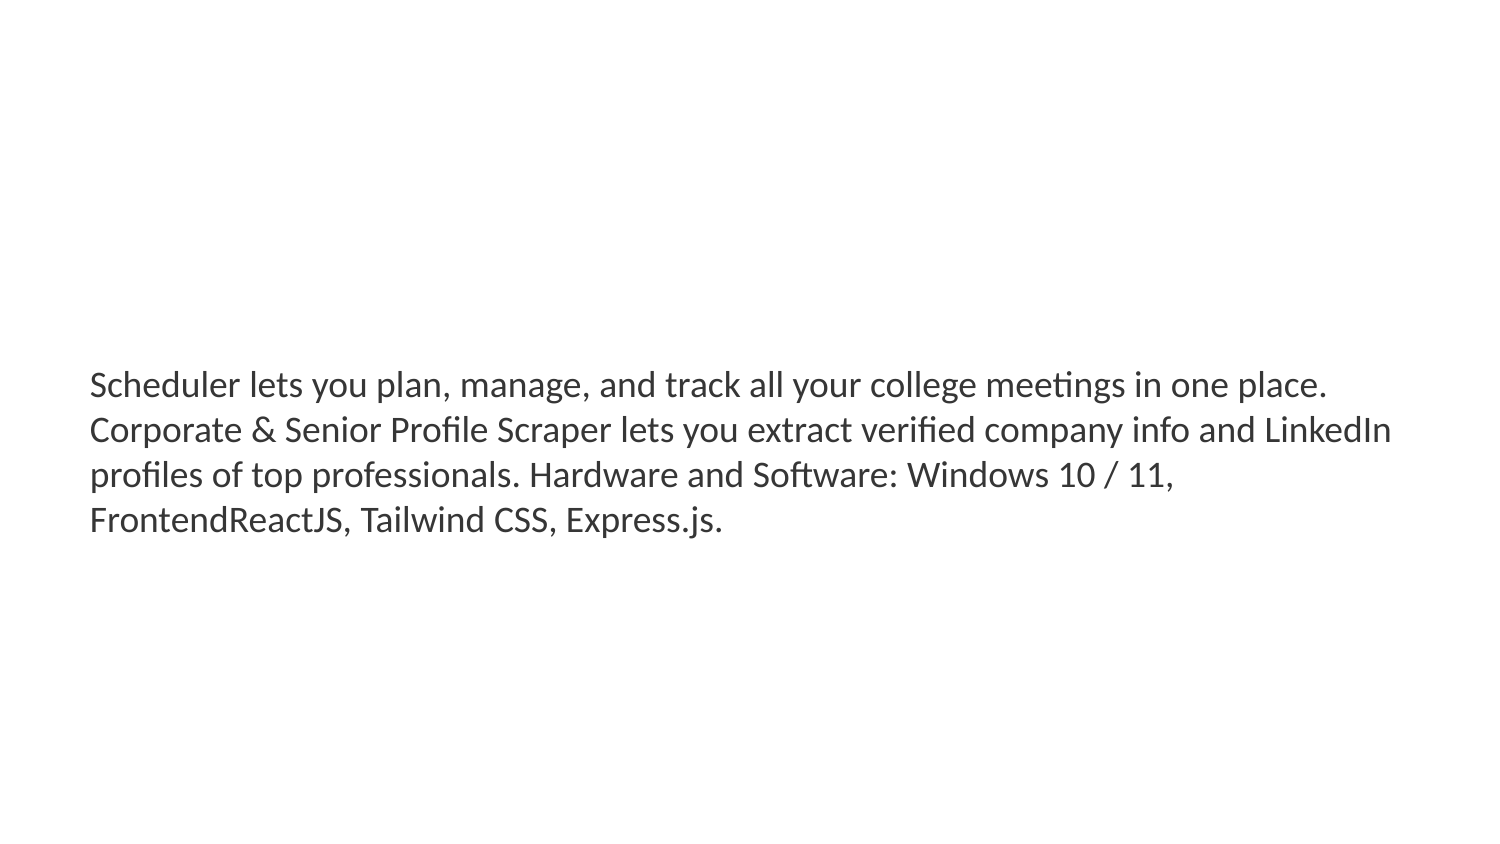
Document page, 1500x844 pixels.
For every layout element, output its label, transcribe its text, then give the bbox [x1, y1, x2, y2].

text_box Scheduler lets you plan, manage, and track all your college meetings in one place. Corporate & Senior Profile Scraper lets you extract verified company info and LinkedIn profiles of top professionals. Hardware and Software: Windows 10 / 11, FrontendReactJS, Tailwind CSS, Express.js. [74, 74, 1425, 825]
